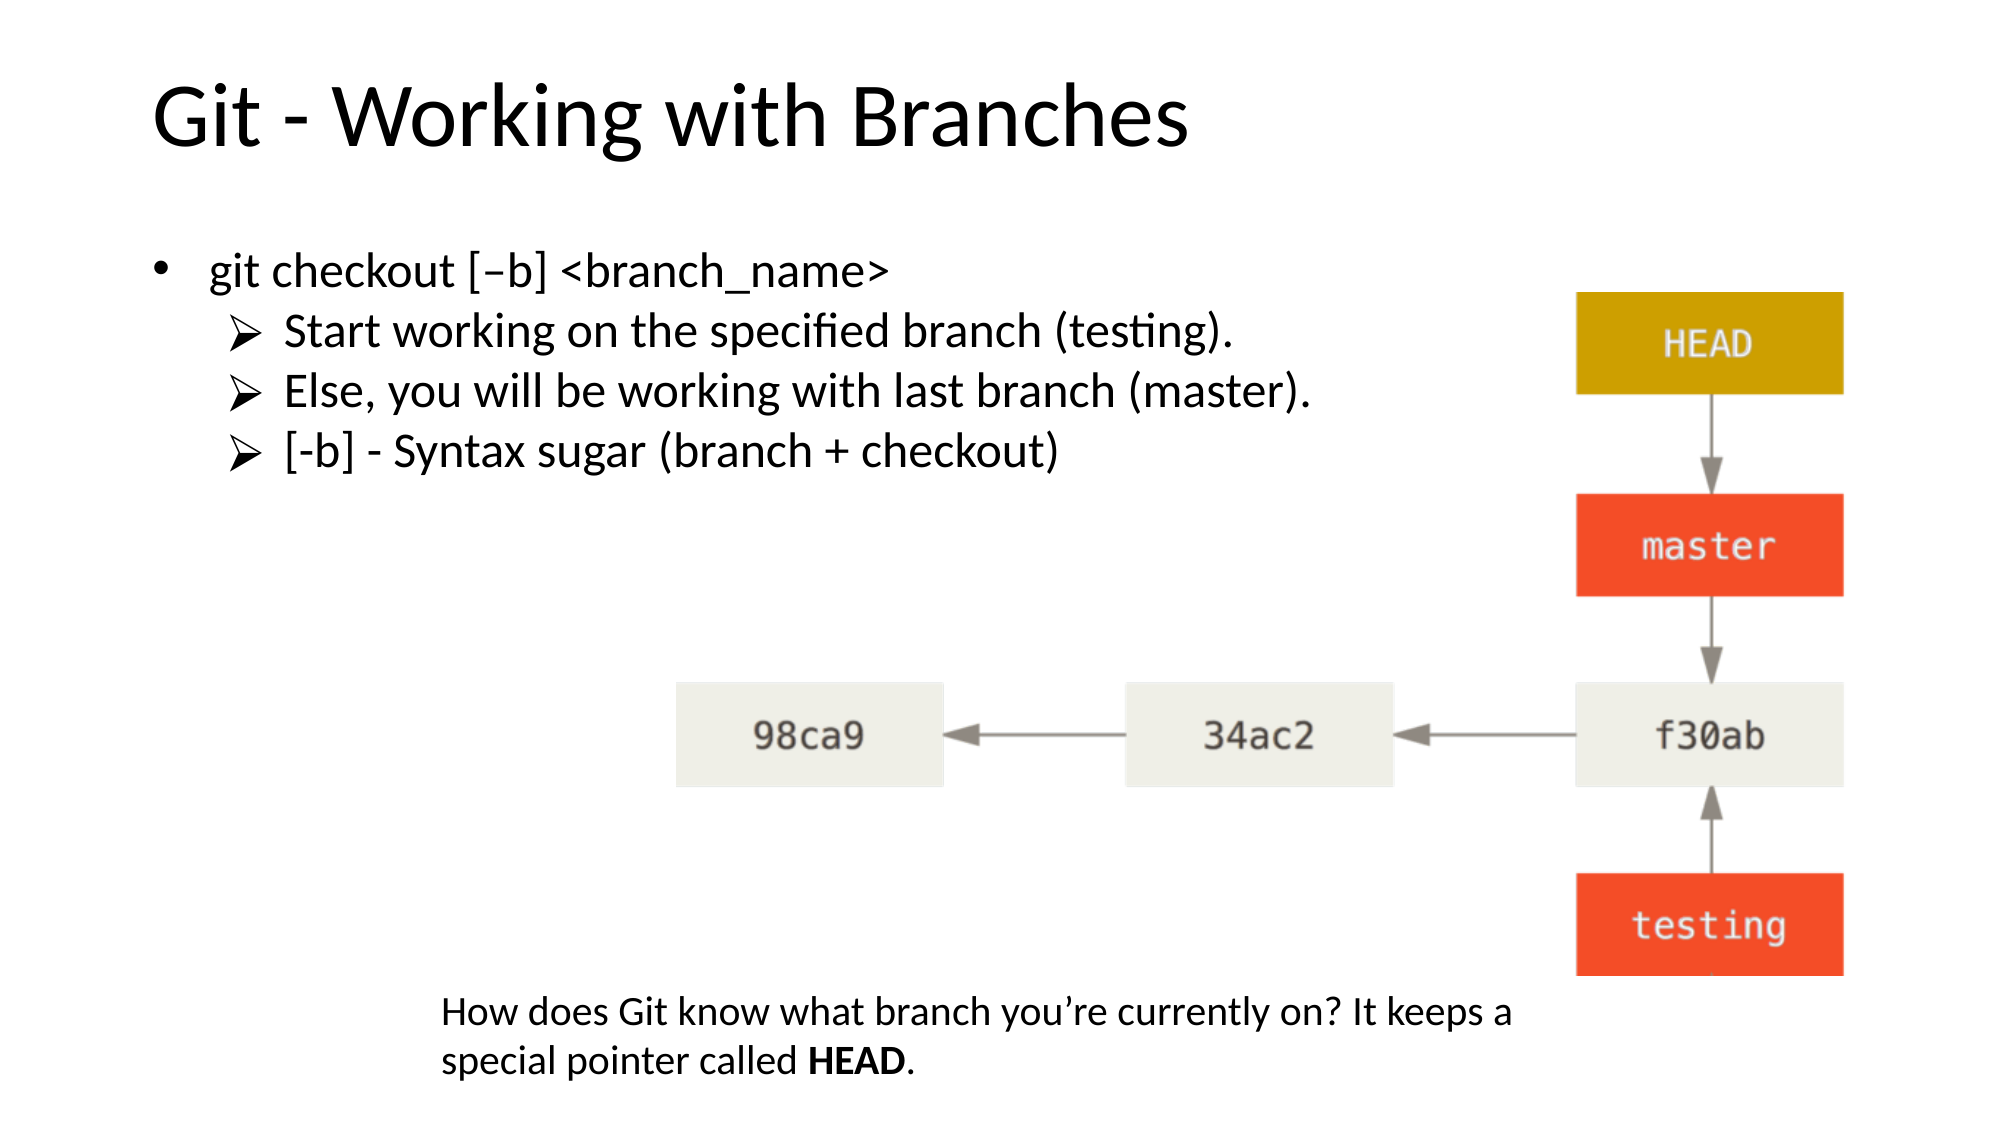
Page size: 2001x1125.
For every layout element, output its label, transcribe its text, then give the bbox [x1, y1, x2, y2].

text_box How does Git know what branch you’re currently on? It keeps a special pointer called HEAD. [426, 975, 1574, 1091]
picture [676, 292, 1847, 976]
text_box git checkout [–b] <branch_name> Start working on the specified branch (testing). Else, you will be working with last branch (master). [-b] - Syntax sugar (branch + checkout) [137, 229, 1863, 485]
text_box Git - Working with Branches [137, 59, 1863, 229]
